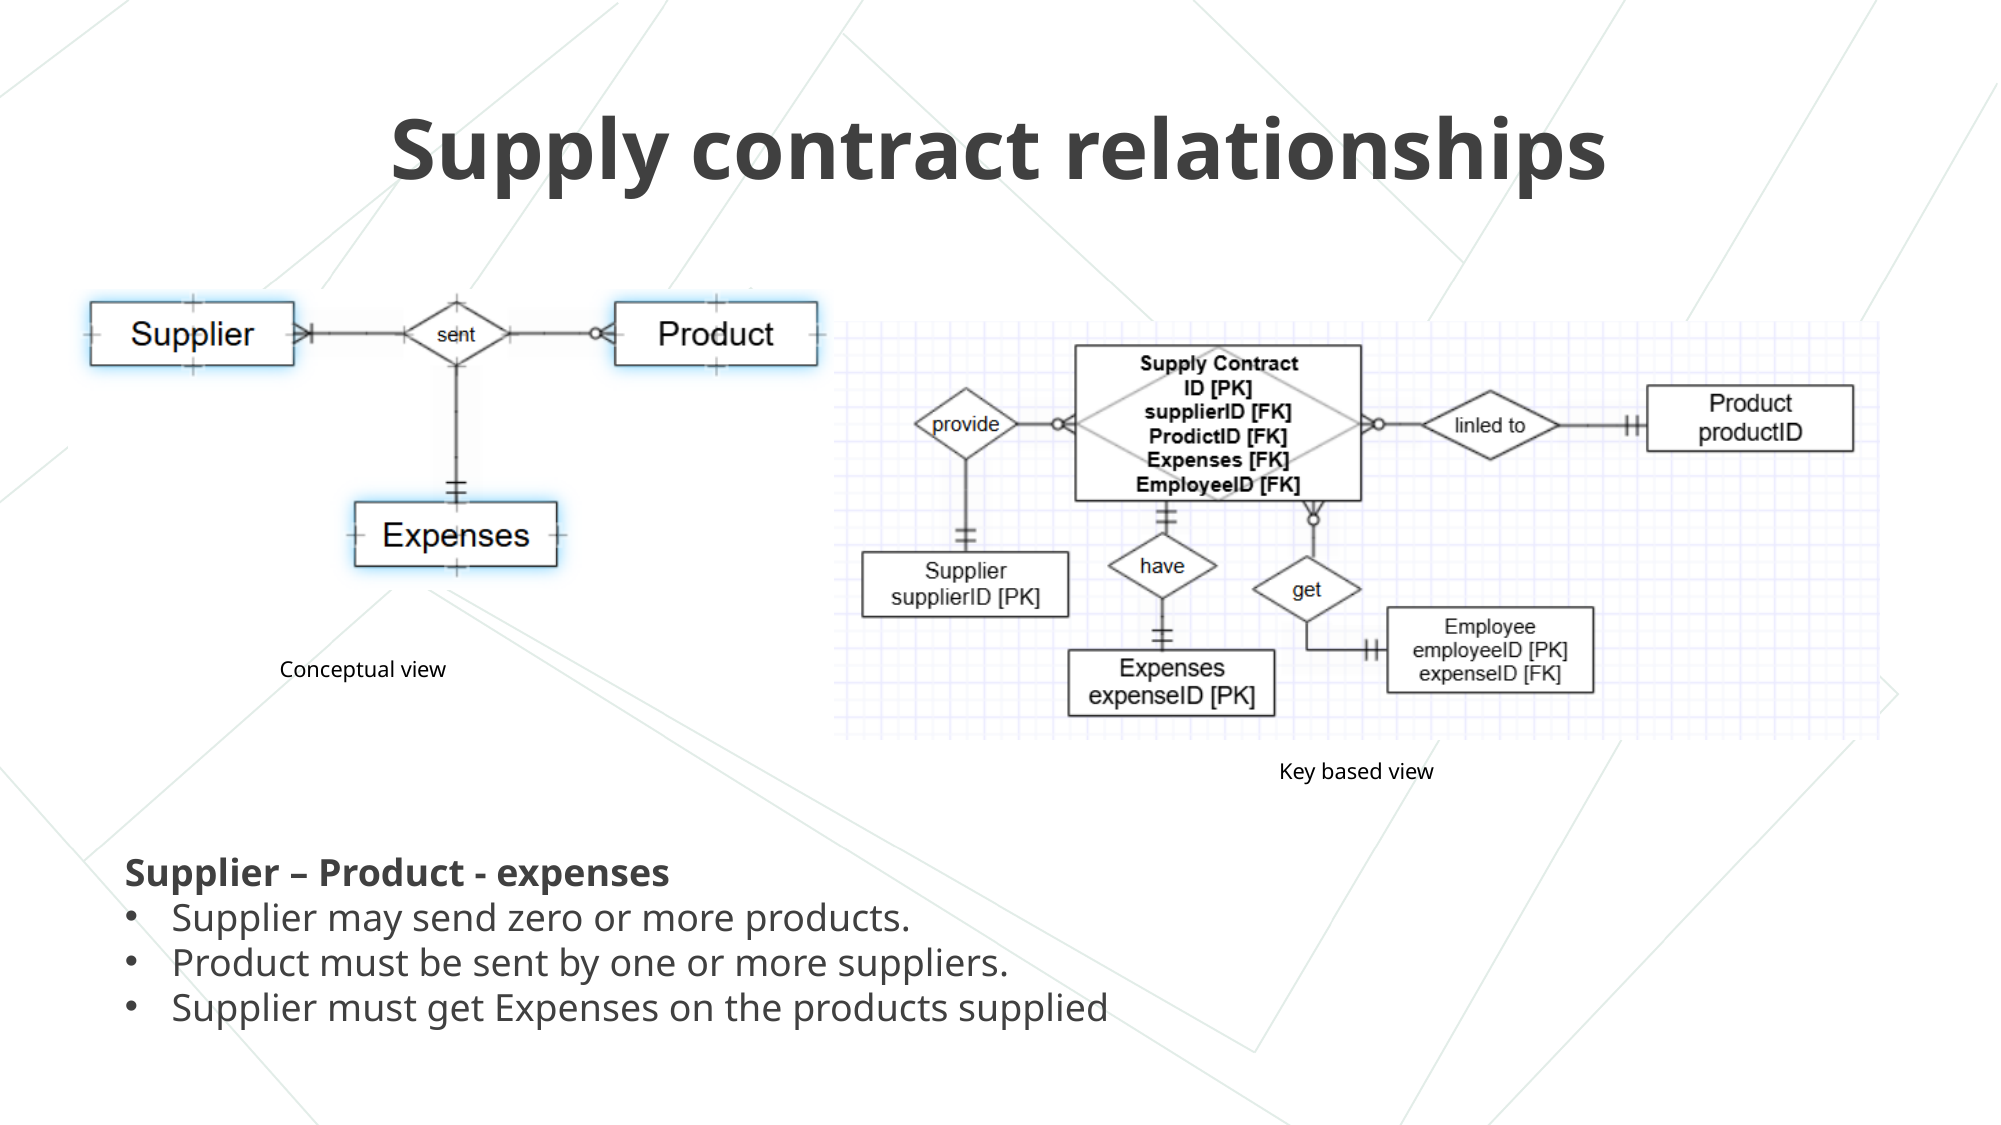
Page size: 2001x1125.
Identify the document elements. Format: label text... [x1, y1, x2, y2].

text_box Conceptual view [149, 648, 577, 690]
text_box Key based view [1142, 750, 1571, 792]
text_box Supplier – Product - expenses Supplier may send zero or more products. Product must be sent by one or more suppliers. Supplier must get Expenses on the products supplied [109, 841, 1344, 1036]
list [68, 289, 834, 590]
title Supply contract relationships [204, 29, 1796, 275]
picture [834, 321, 1880, 740]
